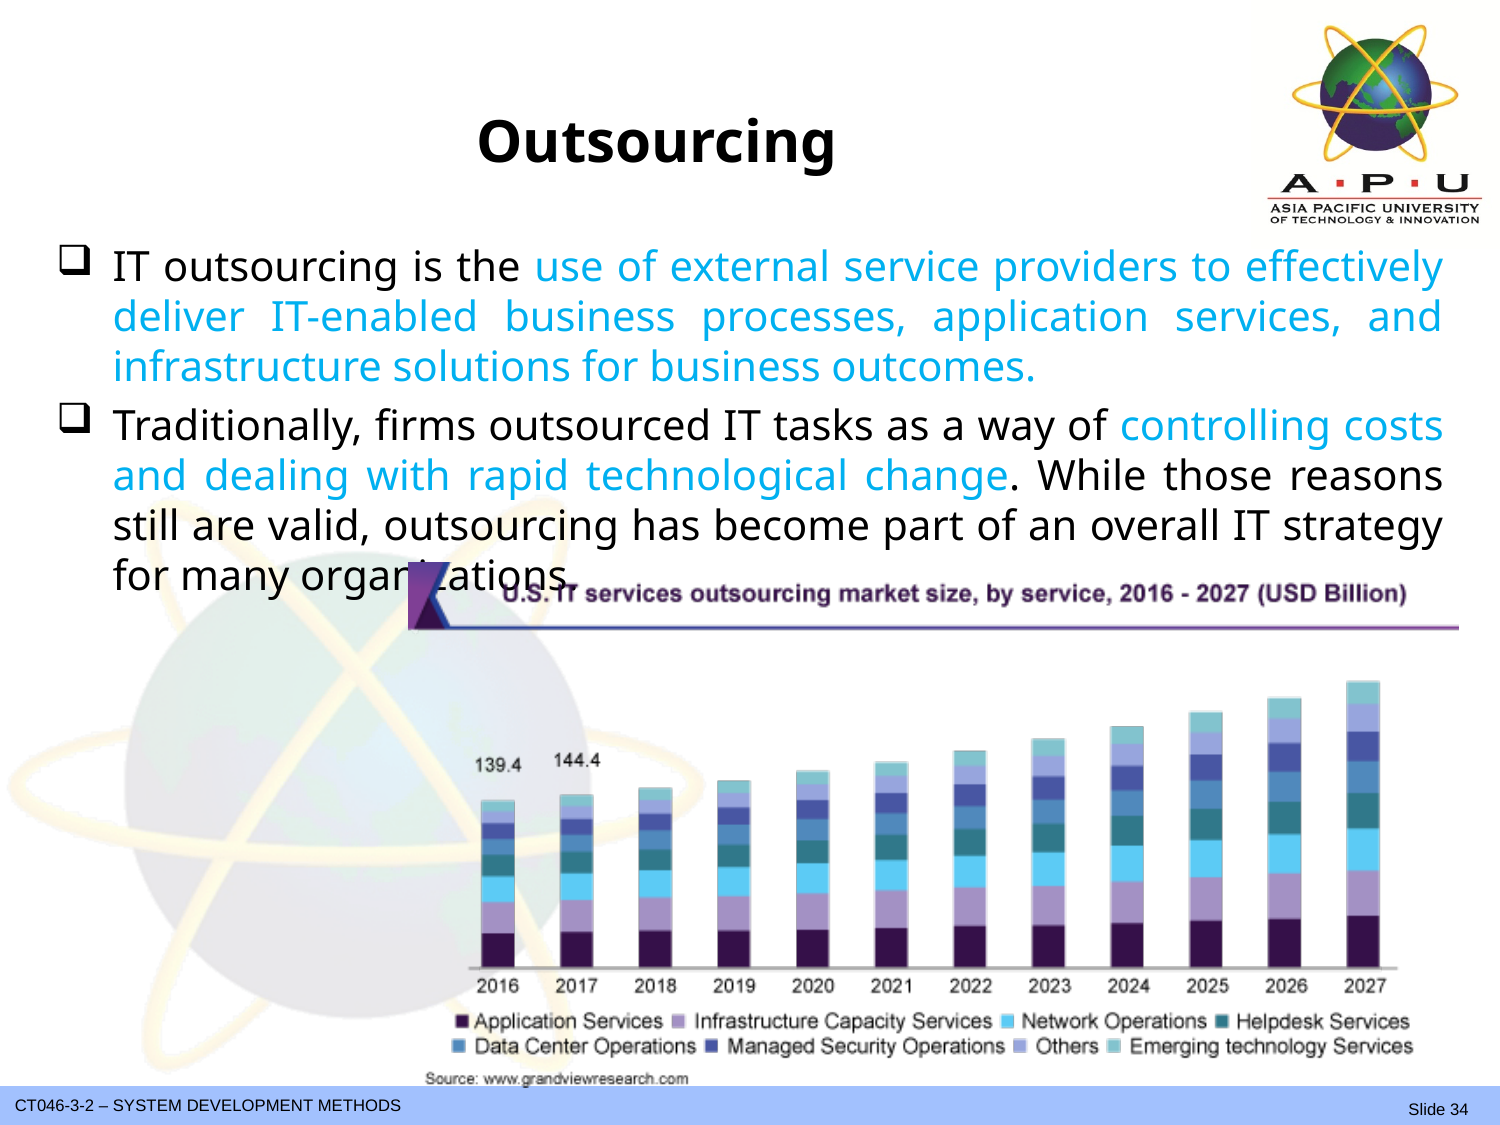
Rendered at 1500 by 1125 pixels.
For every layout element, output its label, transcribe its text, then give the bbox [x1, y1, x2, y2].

title Outsourcing [79, 44, 1236, 232]
picture [1251, 0, 1500, 249]
picture [408, 562, 1459, 1088]
list IT outsourcing is the use of external service providers to effectively deliver IT-enabled business processes, application services, and infrastructure solutions for business outcomes. Traditionally, firms outsourced IT tasks as a way of controlling costs and dealing with rapid technological change. While those reasons still are valid, outsourcing has become part of an overall IT strategy for many organizations. [40, 232, 1459, 976]
